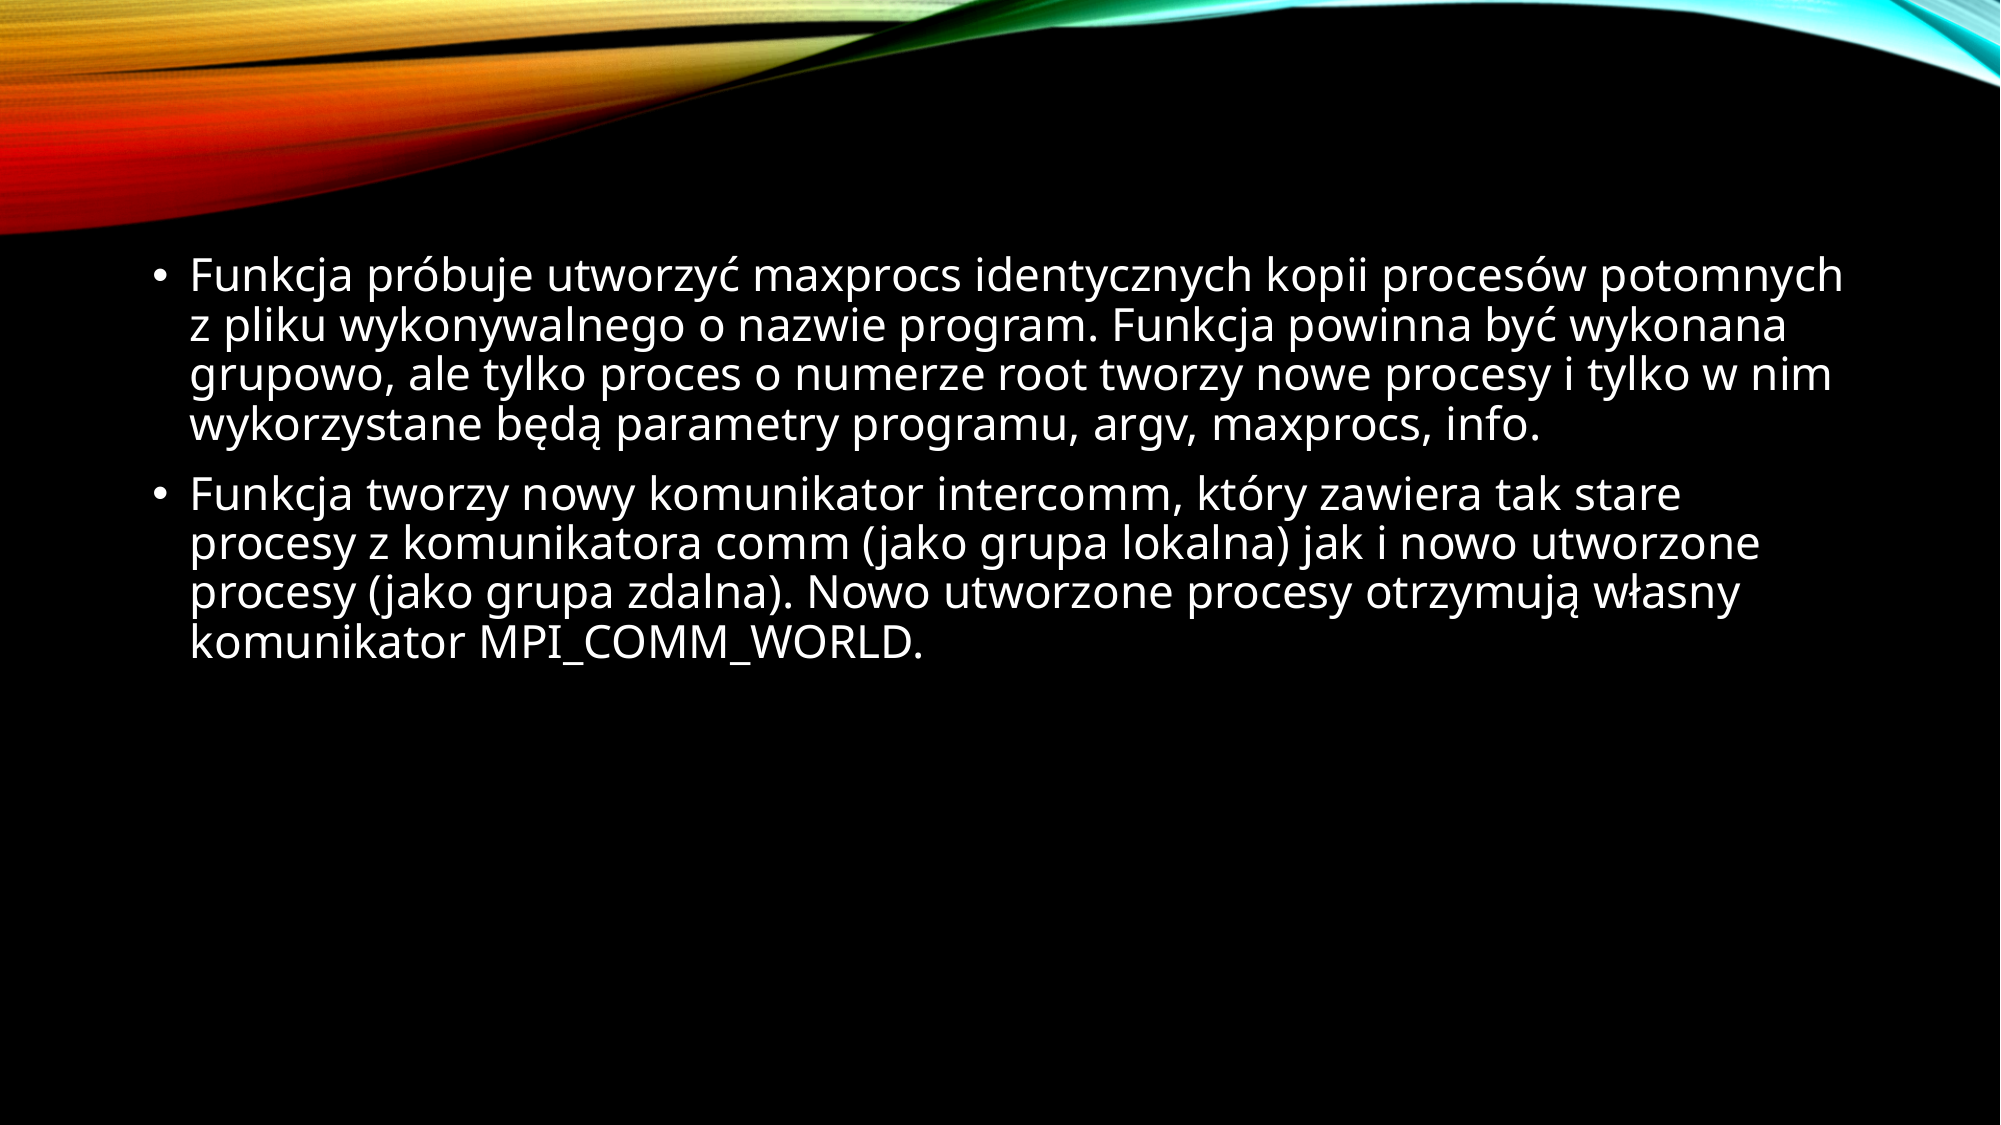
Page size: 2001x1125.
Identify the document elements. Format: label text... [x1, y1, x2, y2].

picture [0, 0, 2000, 237]
list Funkcja próbuje utworzyć maxprocs identycznych kopii procesów potomnych z pliku wykonywalnego o nazwie program. Funkcja powinna być wykonana grupowo, ale tylko proces o numerze root tworzy nowe procesy i tylko w nim wykorzystane będą parametry programu, argv, maxprocs, info. Funkcja tworzy nowy komunikator intercomm, który zawiera tak stare procesy z komunikatora comm (jako grupa lokalna) jak i nowo utworzone procesy (jako grupa zdalna). Nowo utworzone procesy otrzymują własny komunikator MPI_COMM_WORLD. [137, 244, 1863, 1014]
